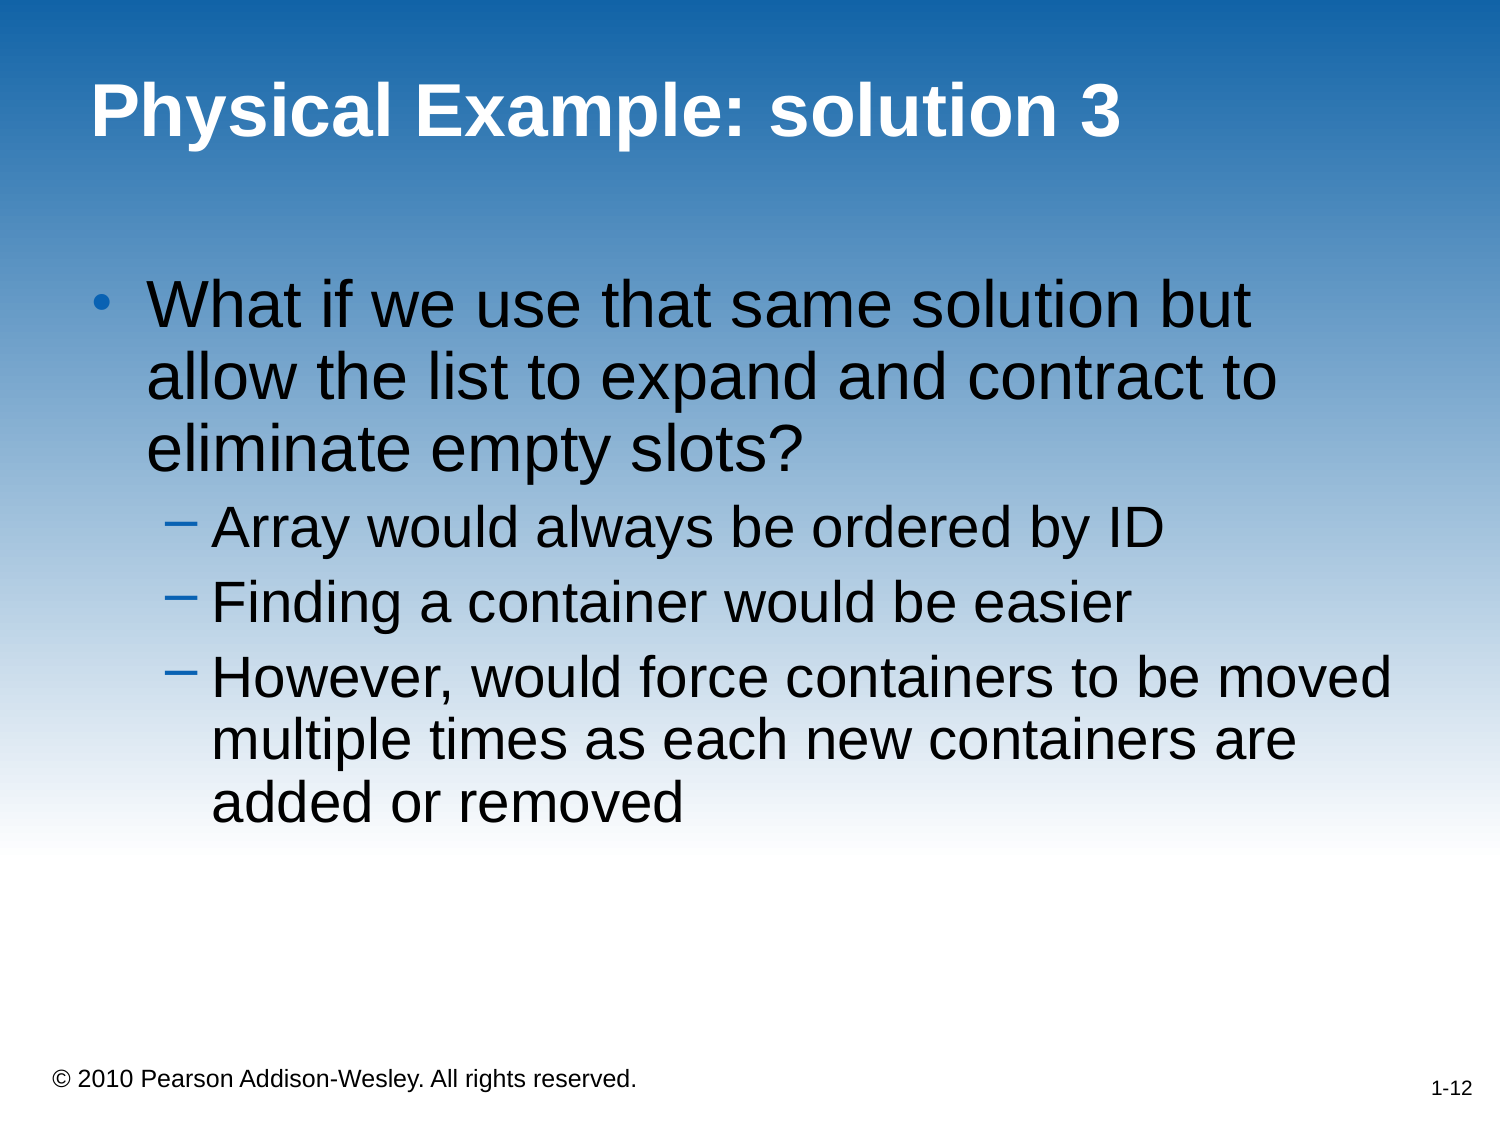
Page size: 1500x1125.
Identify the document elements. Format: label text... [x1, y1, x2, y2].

title Physical Example: solution 3 [75, 12, 1438, 200]
list What if we use that same solution but allow the list to expand and contract to eliminate empty slots? Array would always be ordered by ID Finding a container would be easier However, would force containers to be moved multiple times as each new containers are added or removed [75, 262, 1438, 938]
slide_number 1-12 [1174, 1049, 1488, 1125]
